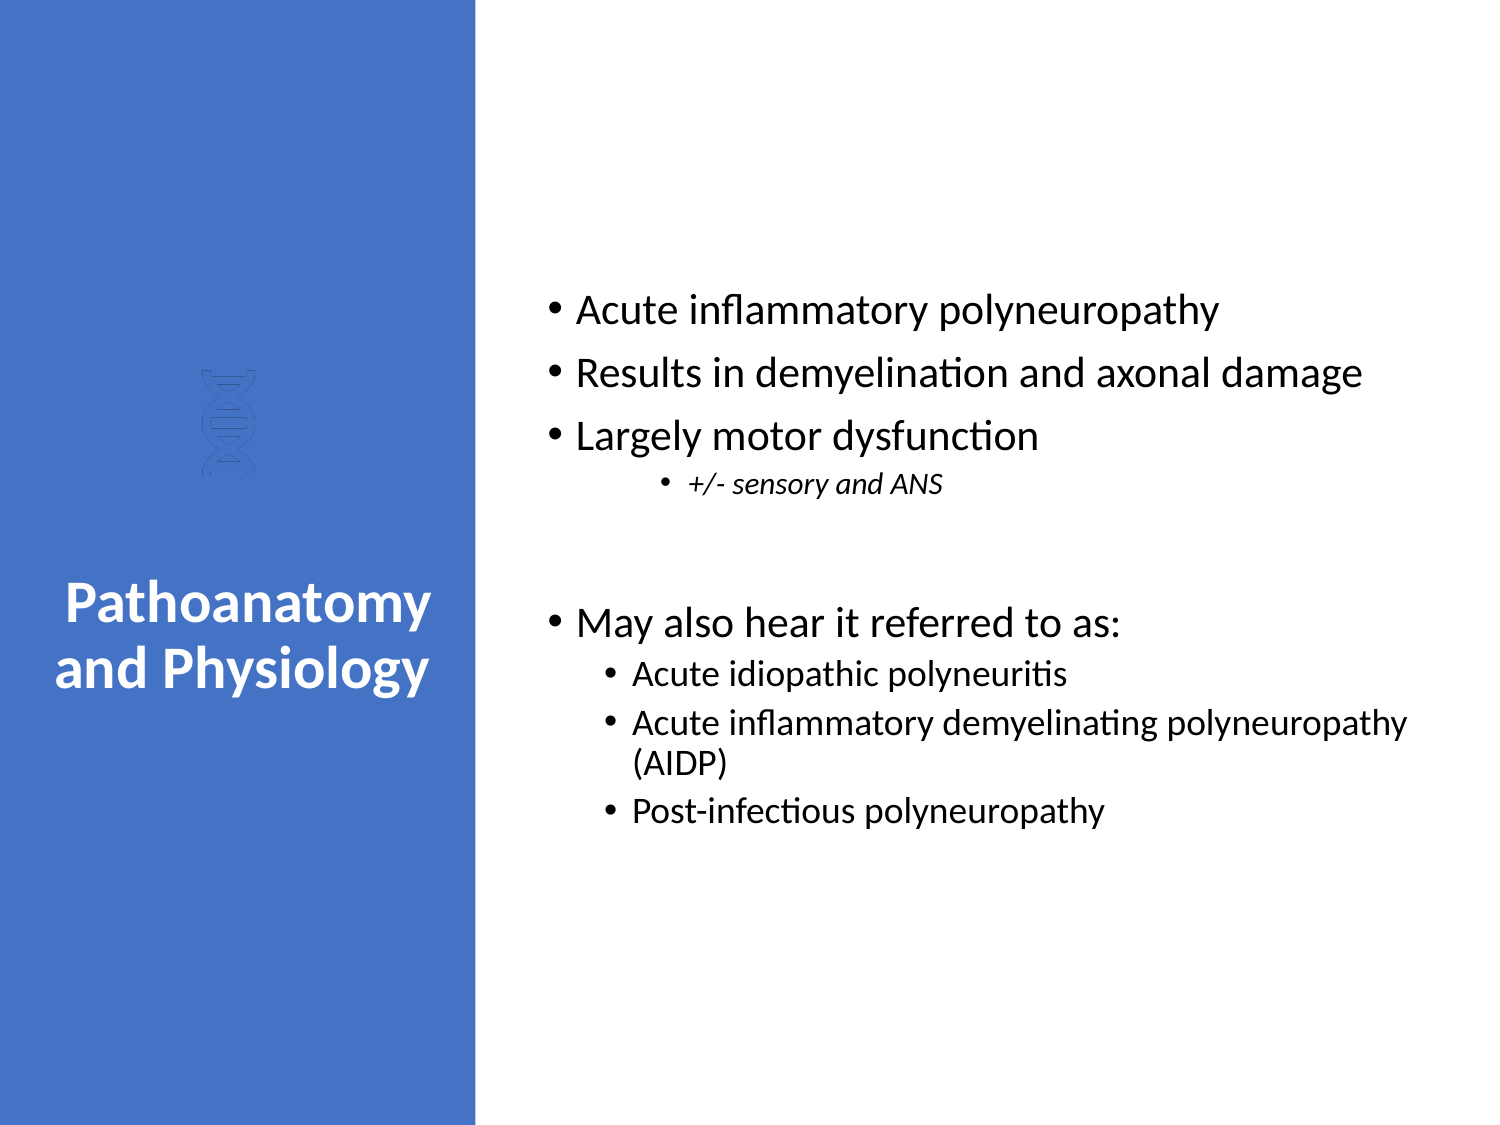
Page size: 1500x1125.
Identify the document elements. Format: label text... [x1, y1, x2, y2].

list Acute inflammatory polyneuropathy Results in demyelination and axonal damage Largely motor dysfunction +/- sensory and ANS May also hear it referred to as: Acute idiopathic polyneuritis Acute inflammatory demyelinating polyneuropathy (AIDP) Post-infectious polyneuropathy [532, 105, 1430, 1013]
text_box [0, 0, 476, 1125]
title Pathoanatomy and Physiology [38, 563, 460, 1014]
picture [172, 366, 286, 480]
